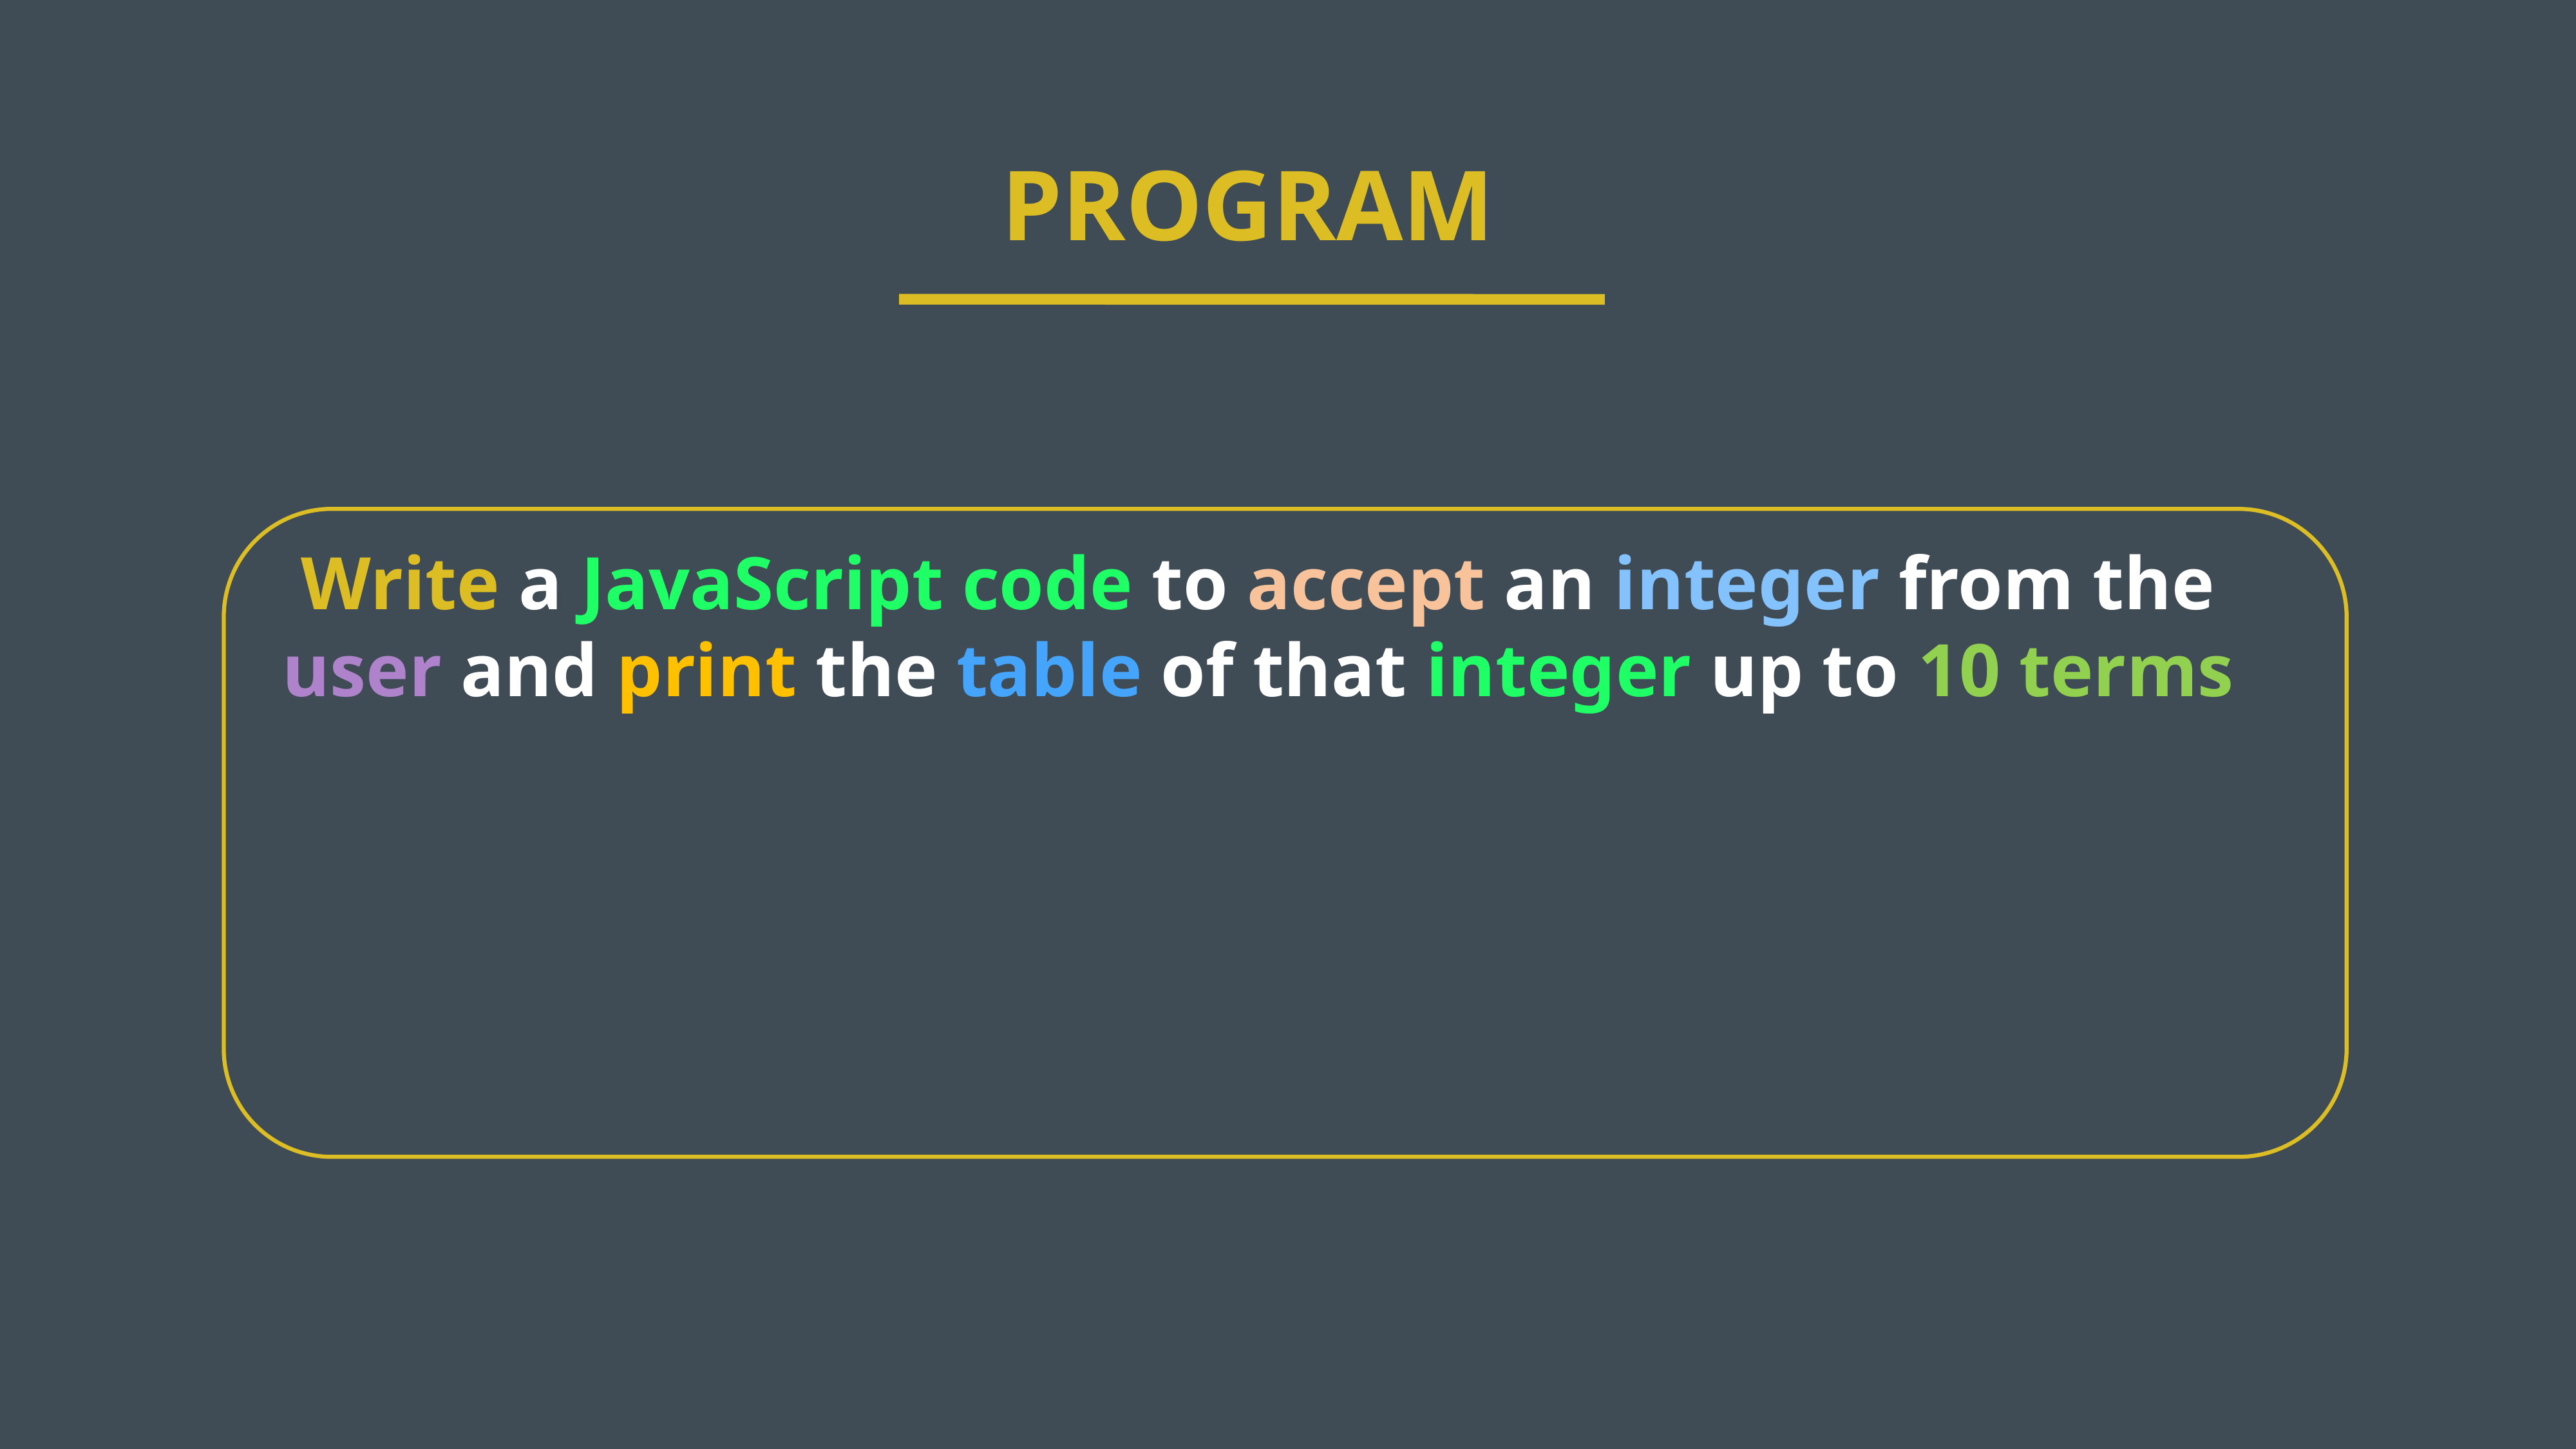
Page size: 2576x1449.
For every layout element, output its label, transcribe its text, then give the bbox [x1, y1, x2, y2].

text_box PROGRAM [992, 138, 1504, 265]
text_box [223, 509, 2347, 1157]
